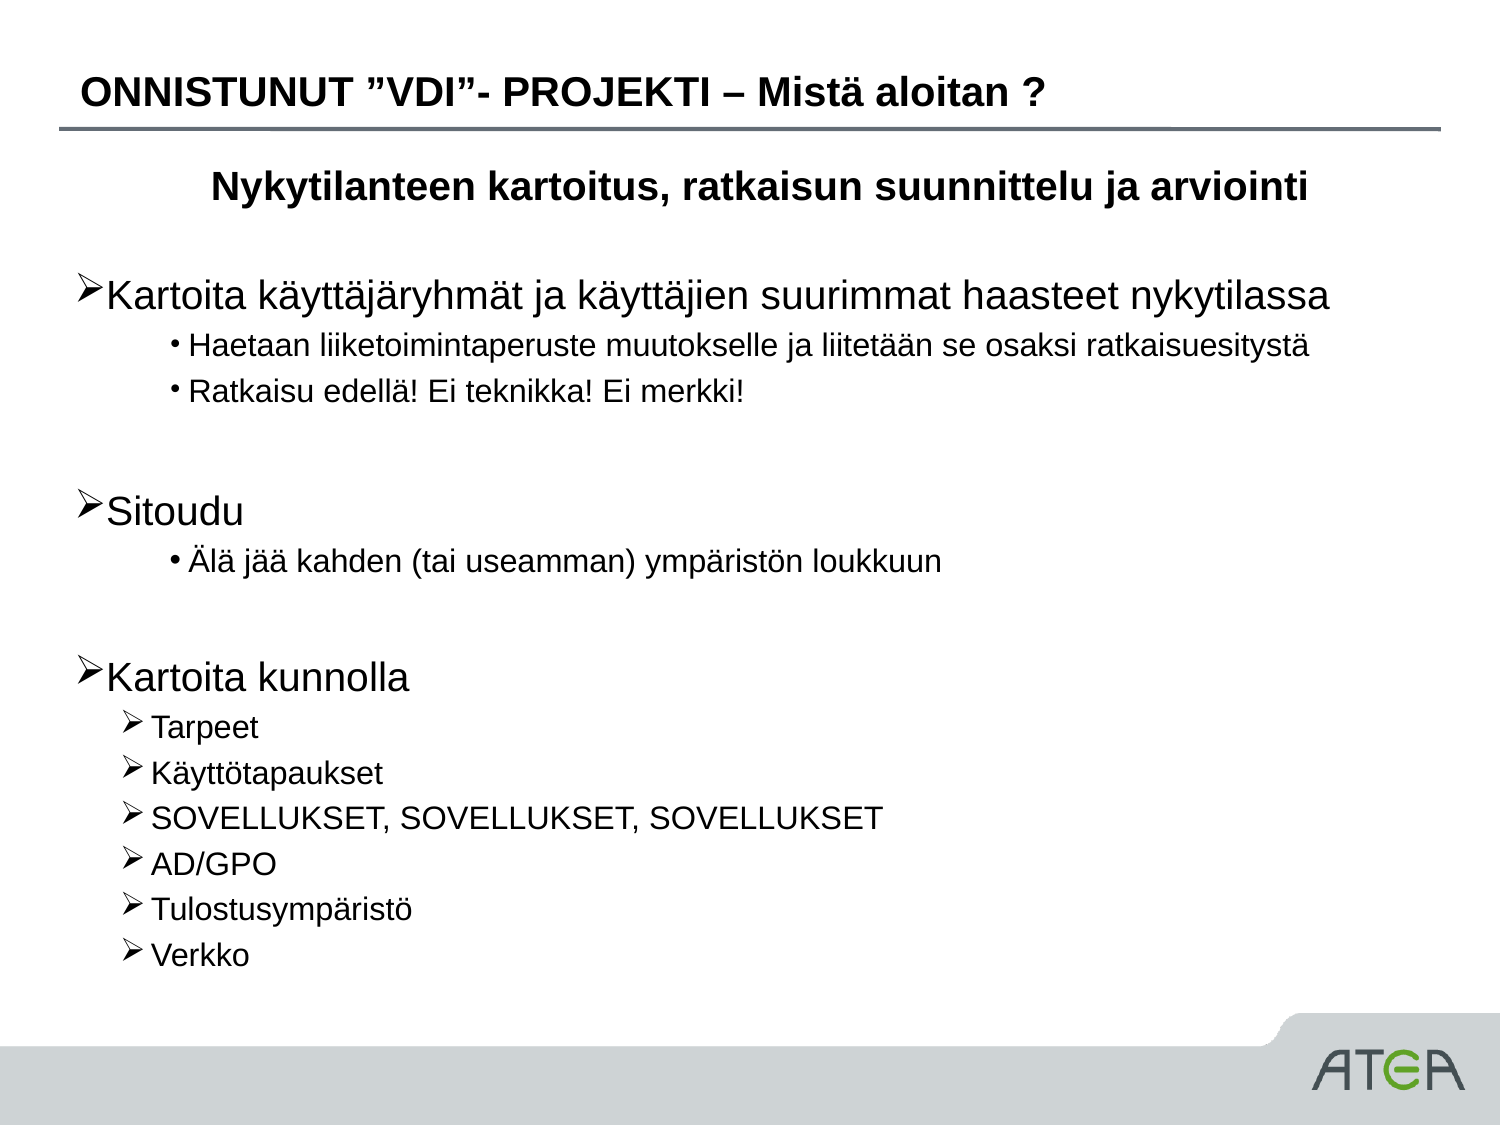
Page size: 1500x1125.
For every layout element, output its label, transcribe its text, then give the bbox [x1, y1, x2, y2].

picture [0, 1013, 1500, 1125]
list Nykytilanteen kartoitus, ratkaisun suunnittelu ja arviointi Kartoita käyttäjäryhmät ja käyttäjien suurimmat haasteet nykytilassa Haetaan liiketoimintaperuste muutokselle ja liitetään se osaksi ratkaisuesitystä Ratkaisu edellä! Ei teknikka! Ei merkki! Sitoudu Älä jää kahden (tai useamman) ympäristön loukkuun Kartoita kunnolla Tarpeet Käyttötapaukset SOVELLUKSET, SOVELLUKSET, SOVELLUKSET AD/GPO Tulostusympäristö Verkko [59, 152, 1483, 985]
title ONNISTUNUT ”VDI”- PROJEKTI – Mistä aloitan ? [64, 54, 1447, 161]
